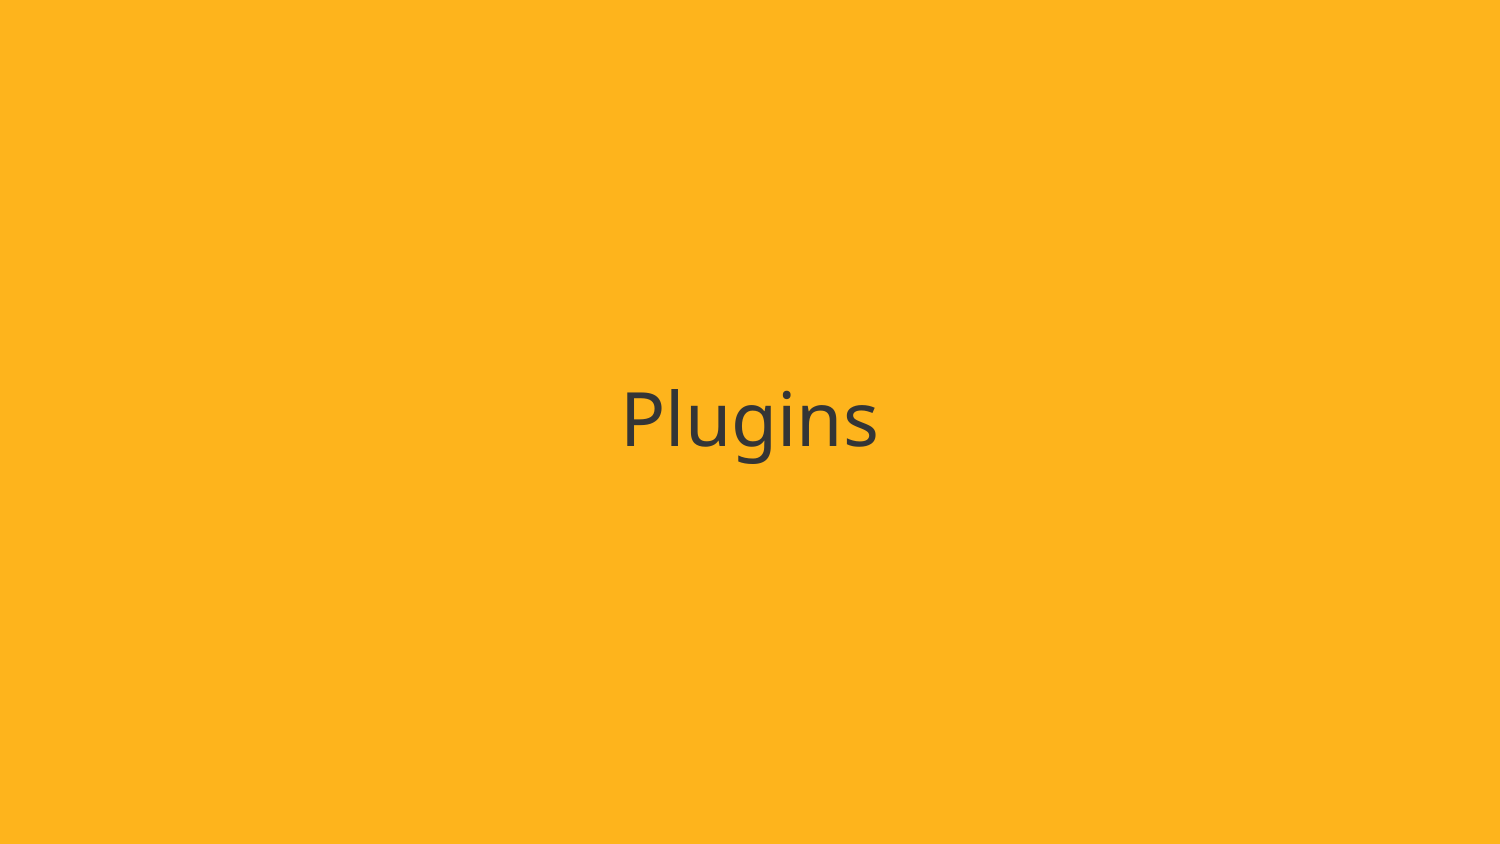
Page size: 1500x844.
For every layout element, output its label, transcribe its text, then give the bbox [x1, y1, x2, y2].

title Plugins [51, 355, 1449, 488]
